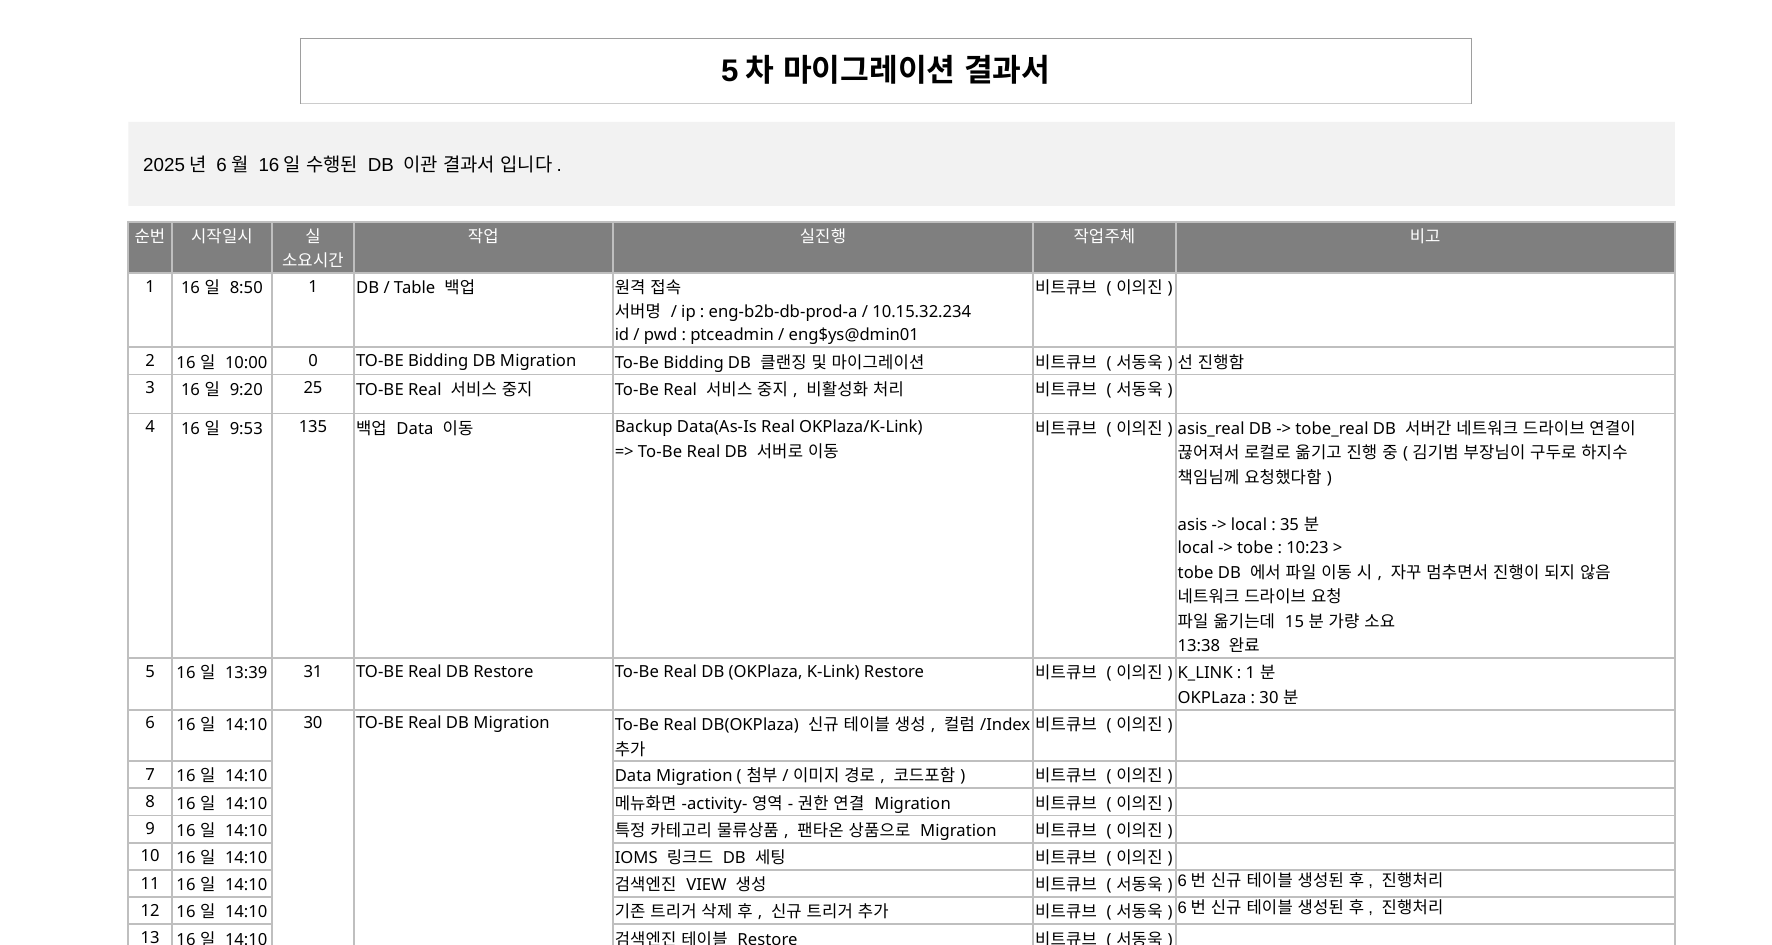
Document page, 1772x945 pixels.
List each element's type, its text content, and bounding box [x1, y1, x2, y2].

table_cell 8 [129, 789, 171, 815]
table_cell 검색엔진 VIEW 생성 [614, 871, 1032, 896]
table_cell 16일 14:10 [173, 816, 271, 842]
table_cell TO-BE Real DB Migration [355, 711, 612, 945]
table_cell 13 [129, 925, 171, 945]
table_cell [1177, 375, 1674, 413]
table_cell 16일 13:39 [173, 659, 271, 709]
table_cell 16일 10:00 [173, 348, 271, 374]
table_cell [1177, 925, 1674, 945]
table_header 비고 [1177, 223, 1674, 272]
table_cell 10 [129, 844, 171, 869]
table_cell [1177, 844, 1674, 869]
table_cell 6번 신규 테이블 생성된 후, 진행처리 [1177, 871, 1674, 896]
table_cell 135 [273, 414, 353, 657]
table_cell asis_real DB -> tobe_real DB 서버간 네트워크 드라이브 연결이 끊어져서 로컬로 옮기고 진행 중(김기범 부장님이 구두로 하지수 책임님께 요청했다함) asis -> local : 35분 local -> tobe : 10:23 > tobe DB 에서 파일 이동 시, 자꾸 멈추면서 진행이 되지 않음 네트워크 드라이브 요청 파일 옮기는데 15분 가량 소요 13:38 완료 [1177, 414, 1674, 657]
table_cell To-Be Real DB(OKPlaza) 신규 테이블 생성, 컬럼/Index 추가 [614, 711, 1032, 760]
table_cell 16일 14:10 [173, 789, 271, 815]
table_cell 원격 접속 서버명 / ip : eng-b2b-db-prod-a / 10.15.32.234 id / pwd : ptceadmin / eng$ys@dmin01 [614, 274, 1032, 346]
table_cell 4 [129, 414, 171, 657]
table_cell 16일 14:10 [173, 762, 271, 787]
text_box 2025년 6월 16일 수행된 DB 이관 결과서 입니다. [128, 121, 1675, 206]
table_cell TO-BE Real 서비스 중지 [355, 375, 612, 413]
table_cell TO-BE Real DB Restore [355, 659, 612, 709]
table_cell 2 [129, 348, 171, 374]
table_cell 3 [129, 375, 171, 413]
table_cell 비트큐브 (이의진) [1034, 844, 1175, 869]
table_cell 기존 트리거 삭제 후, 신규 트리거 추가 [614, 898, 1032, 923]
table_header 작업주체 [1034, 223, 1175, 272]
table_cell To-Be Real 서비스 중지, 비활성화 처리 [614, 375, 1032, 413]
table_cell 16일 9:20 [173, 375, 271, 413]
table_cell 비트큐브 (이의진) [1034, 816, 1175, 842]
table_cell 비트큐브 (이의진) [1034, 789, 1175, 815]
table_header 5차 마이그레이션 결과서 [301, 39, 1471, 103]
table_cell IOMS 링크드 DB 세팅 [614, 844, 1032, 869]
table_cell 메뉴화면-activity-영역-권한 연결 Migration [614, 789, 1032, 815]
table_cell 16일 14:10 [173, 844, 271, 869]
table_cell 16일 8:50 [173, 274, 271, 346]
table_header 순번 [129, 223, 171, 272]
table_cell [1177, 789, 1674, 815]
table_cell 6 [129, 711, 171, 760]
table_cell [1177, 711, 1674, 760]
table_cell 비트큐브 (서동욱) [1034, 925, 1175, 945]
table_cell [1177, 762, 1674, 787]
table_cell 비트큐브 (이의진) [1034, 762, 1175, 787]
table_cell To-Be Real DB (OKPlaza, K-Link) Restore [614, 659, 1032, 709]
table_cell 0 [273, 348, 353, 374]
table_cell 16일 14:10 [173, 898, 271, 923]
table_header 시작일시 [173, 223, 271, 272]
table_cell Data Migration (첨부/이미지 경로, 코드포함) [614, 762, 1032, 787]
table_cell 5 [129, 659, 171, 709]
table_cell DB / Table 백업 [355, 274, 612, 346]
table_header 실 소요시간 [273, 223, 353, 272]
table_cell [1177, 274, 1674, 346]
table_header 실진행 [614, 223, 1032, 272]
table_cell 16일 9:53 [173, 414, 271, 657]
table_cell 비트큐브 (이의진) [1034, 274, 1175, 346]
table_cell 검색엔진 테이블 Restore [614, 925, 1032, 945]
table_cell 비트큐브 (이의진) [1034, 659, 1175, 709]
table_cell 7 [129, 762, 171, 787]
table_cell K_LINK : 1분 OKPLaza : 30분 [1177, 659, 1674, 709]
table_cell 비트큐브 (서동욱) [1034, 898, 1175, 923]
table_cell 특정 카테고리 물류상품, 팬타온 상품으로 Migration [614, 816, 1032, 842]
table_cell 1 [273, 274, 353, 346]
table_cell 9 [129, 816, 171, 842]
table_cell 비트큐브 (이의진) [1034, 414, 1175, 657]
table_cell 12 [129, 898, 171, 923]
table_cell 25 [273, 375, 353, 413]
table_cell 16일 14:10 [173, 871, 271, 896]
table_cell 백업 Data 이동 [355, 414, 612, 657]
table_cell 선 진행함 [1177, 348, 1674, 374]
table_cell 16일 14:10 [173, 711, 271, 760]
table_cell 31 [273, 659, 353, 709]
table_cell 비트큐브 (서동욱) [1034, 871, 1175, 896]
table_cell 비트큐브 (이의진) [1034, 711, 1175, 760]
table_cell 비트큐브 (서동욱) [1034, 348, 1175, 374]
table_cell 11 [129, 871, 171, 896]
table_cell TO-BE Bidding DB Migration [355, 348, 612, 374]
table_cell To-Be Bidding DB 클랜징 및 마이그레이션 [614, 348, 1032, 374]
table_cell [1177, 816, 1674, 842]
table_cell Backup Data(As-Is Real OKPlaza/K-Link) => To-Be Real DB 서버로 이동 [614, 414, 1032, 657]
table_header 작업 [355, 223, 612, 272]
table_cell 16일 14:10 [173, 925, 271, 945]
table_cell 6번 신규 테이블 생성된 후, 진행처리 [1177, 898, 1674, 923]
table_cell 30 [273, 711, 353, 945]
table_cell 1 [129, 274, 171, 346]
table_cell 비트큐브 (서동욱) [1034, 375, 1175, 413]
